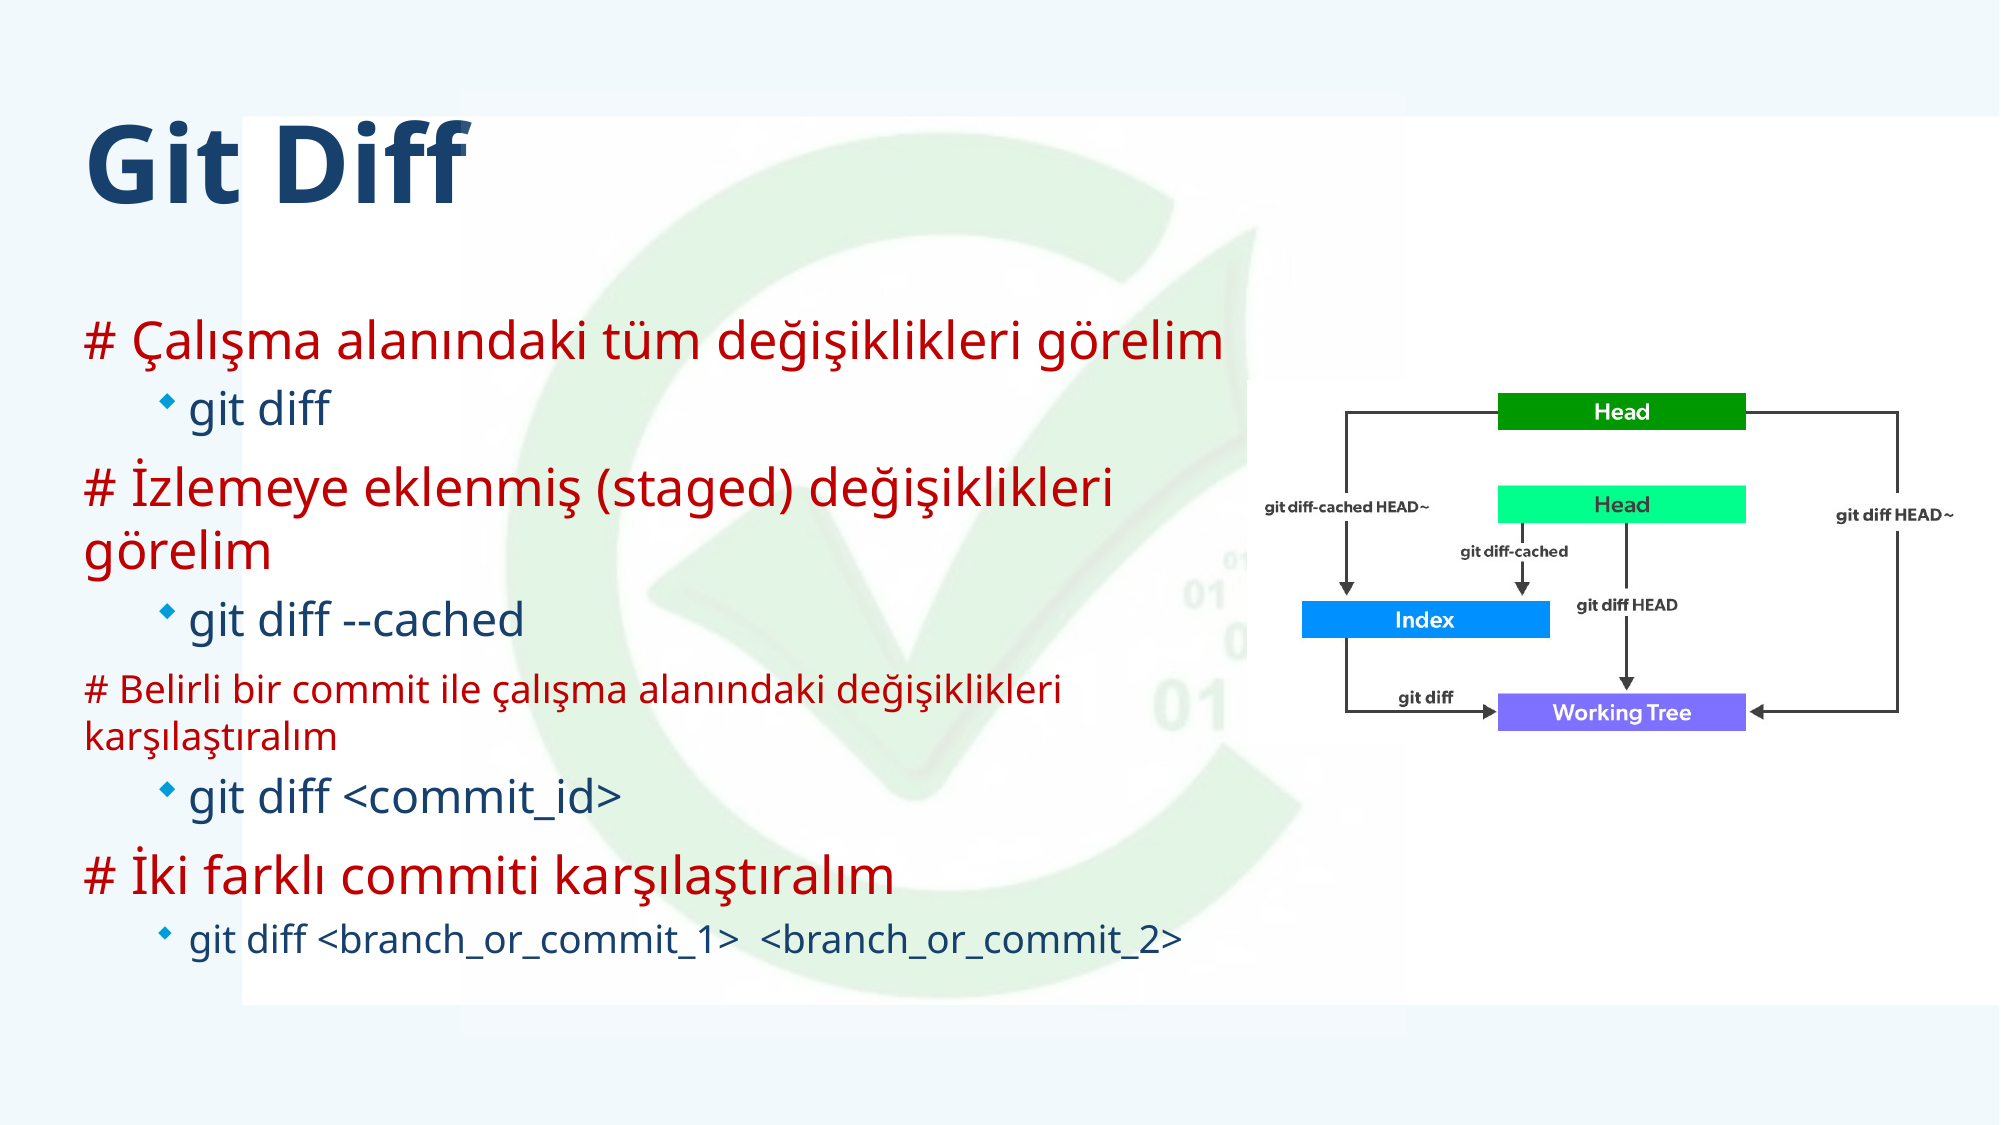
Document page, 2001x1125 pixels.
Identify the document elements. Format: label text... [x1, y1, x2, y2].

list # Çalışma alanındaki tüm değişiklikleri görelim git diff # İzlemeye eklenmiş (staged) değişiklikleri görelim git diff --cached # Belirli bir commit ile çalışma alanındaki değişiklikleri karşılaştıralım git diff <commit_id> # İki farklı commiti karşılaştıralım git diff <branch_or_commit_1> <branch_or_commit_2> [68, 299, 461, 990]
picture [461, 90, 1978, 1035]
title Git Diff [68, 59, 1799, 278]
